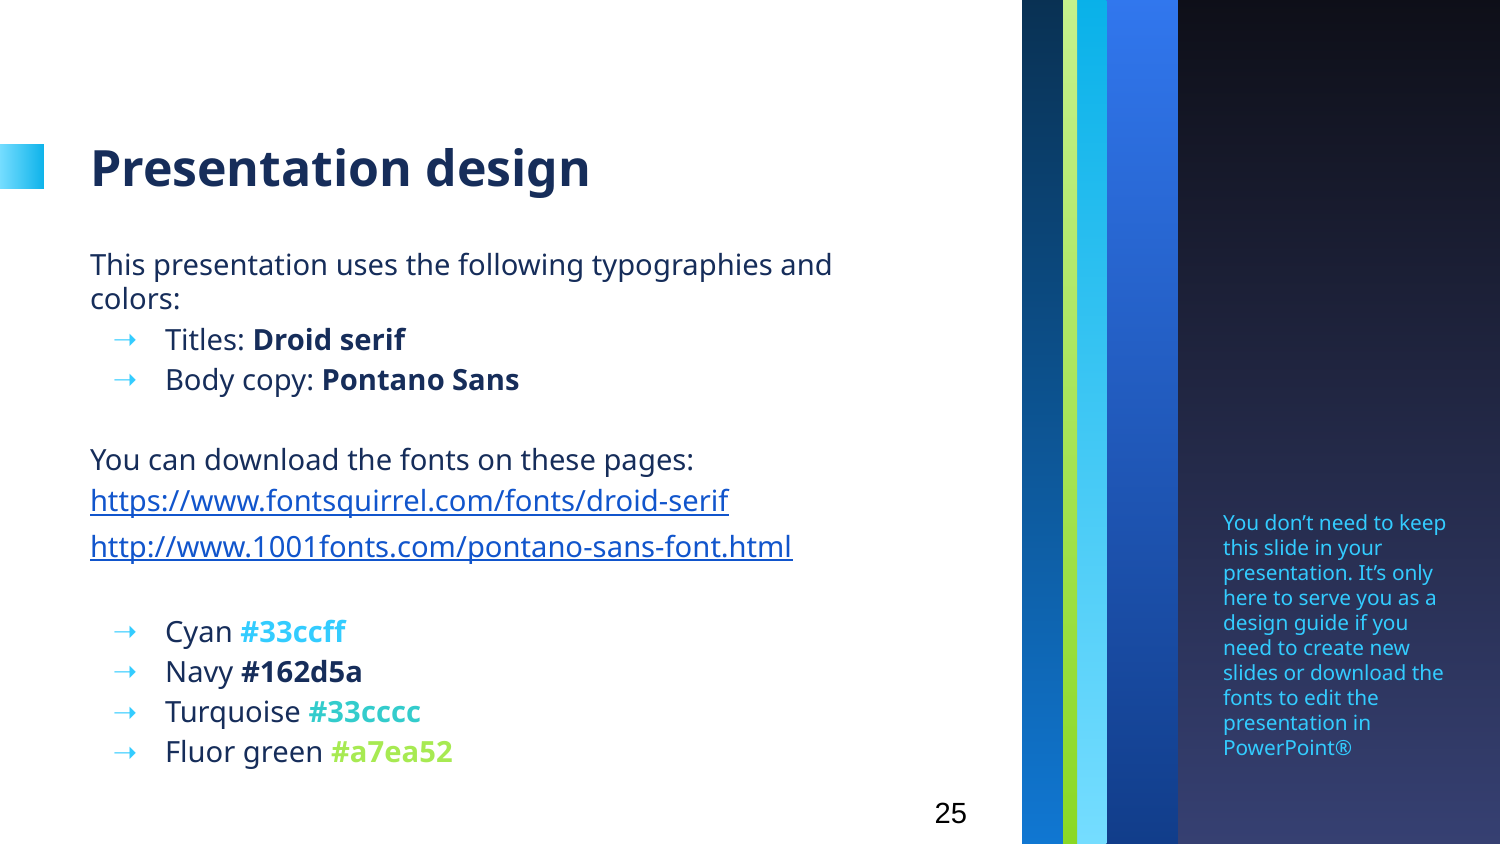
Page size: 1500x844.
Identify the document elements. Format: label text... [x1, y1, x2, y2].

title Presentation design [75, 92, 945, 212]
slide_number 25 [919, 779, 1010, 844]
list This presentation uses the following typographies and colors: Titles: Droid serif Body copy: Pontano Sans You can download the fonts on these pages: https://www.fontsquirrel.com/fonts/droid-serif http://www.1001fonts.com/pontano-sans-font.html Cyan #33ccff Navy #162d5a Turquoise #33cccc Fluor green #a7ea52 [75, 230, 945, 750]
text_box You don’t need to keep this slide in your presentation. It’s only here to serve you as a design guide if you need to create new slides or download the fonts to edit the presentation in PowerPoint® [1208, 158, 1464, 775]
